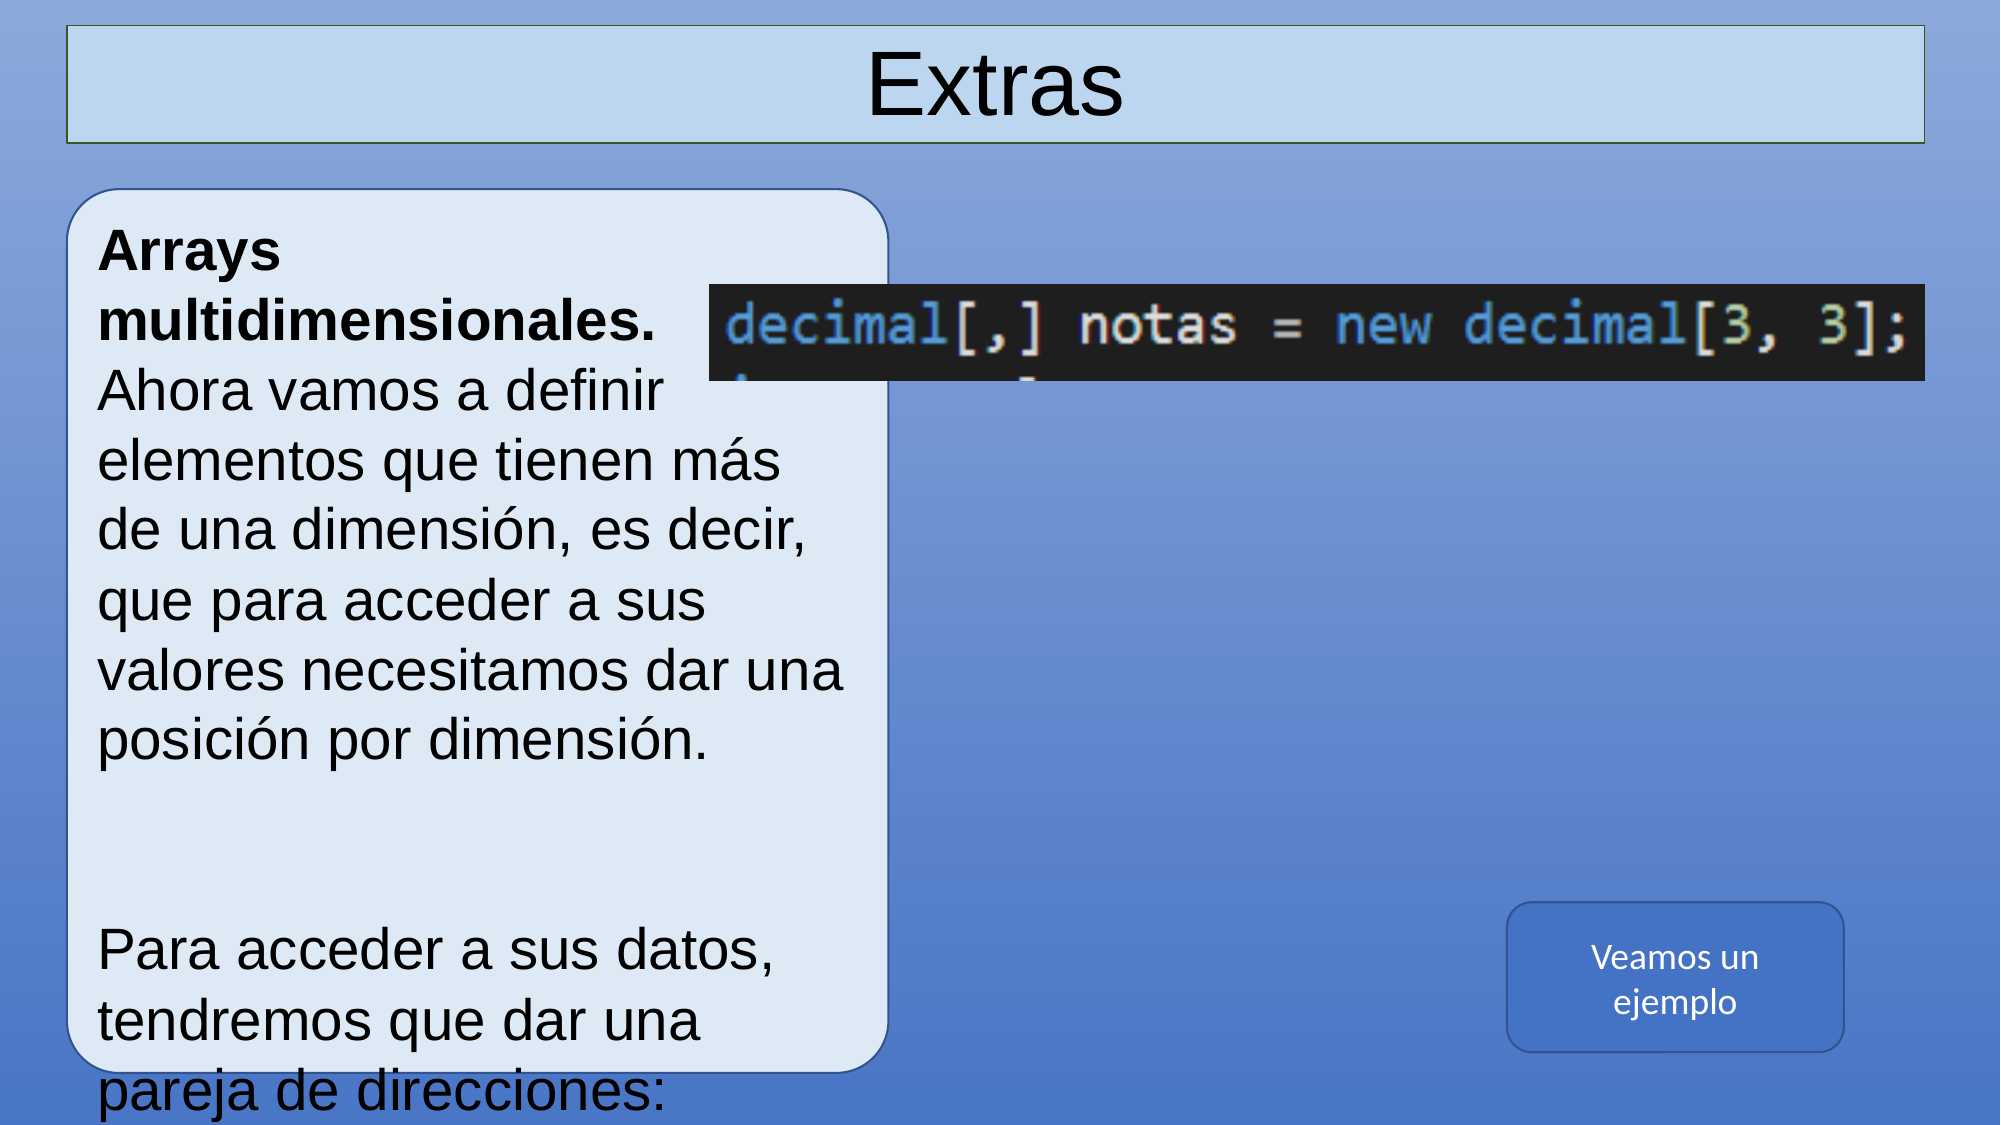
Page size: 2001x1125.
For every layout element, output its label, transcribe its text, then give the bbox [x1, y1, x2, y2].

picture [709, 284, 1925, 381]
title Extras [66, 25, 1925, 144]
text_box Veamos un ejemplo [1506, 902, 1844, 1053]
text_box Arrays multidimensionales. Ahora vamos a definir elementos que tienen más de una dimensión, es decir, que para acceder a sus valores necesitamos dar una posición por dimensión. Para acceder a sus datos, tendremos que dar una pareja de direcciones: notas[1,2] [66, 189, 889, 1073]
